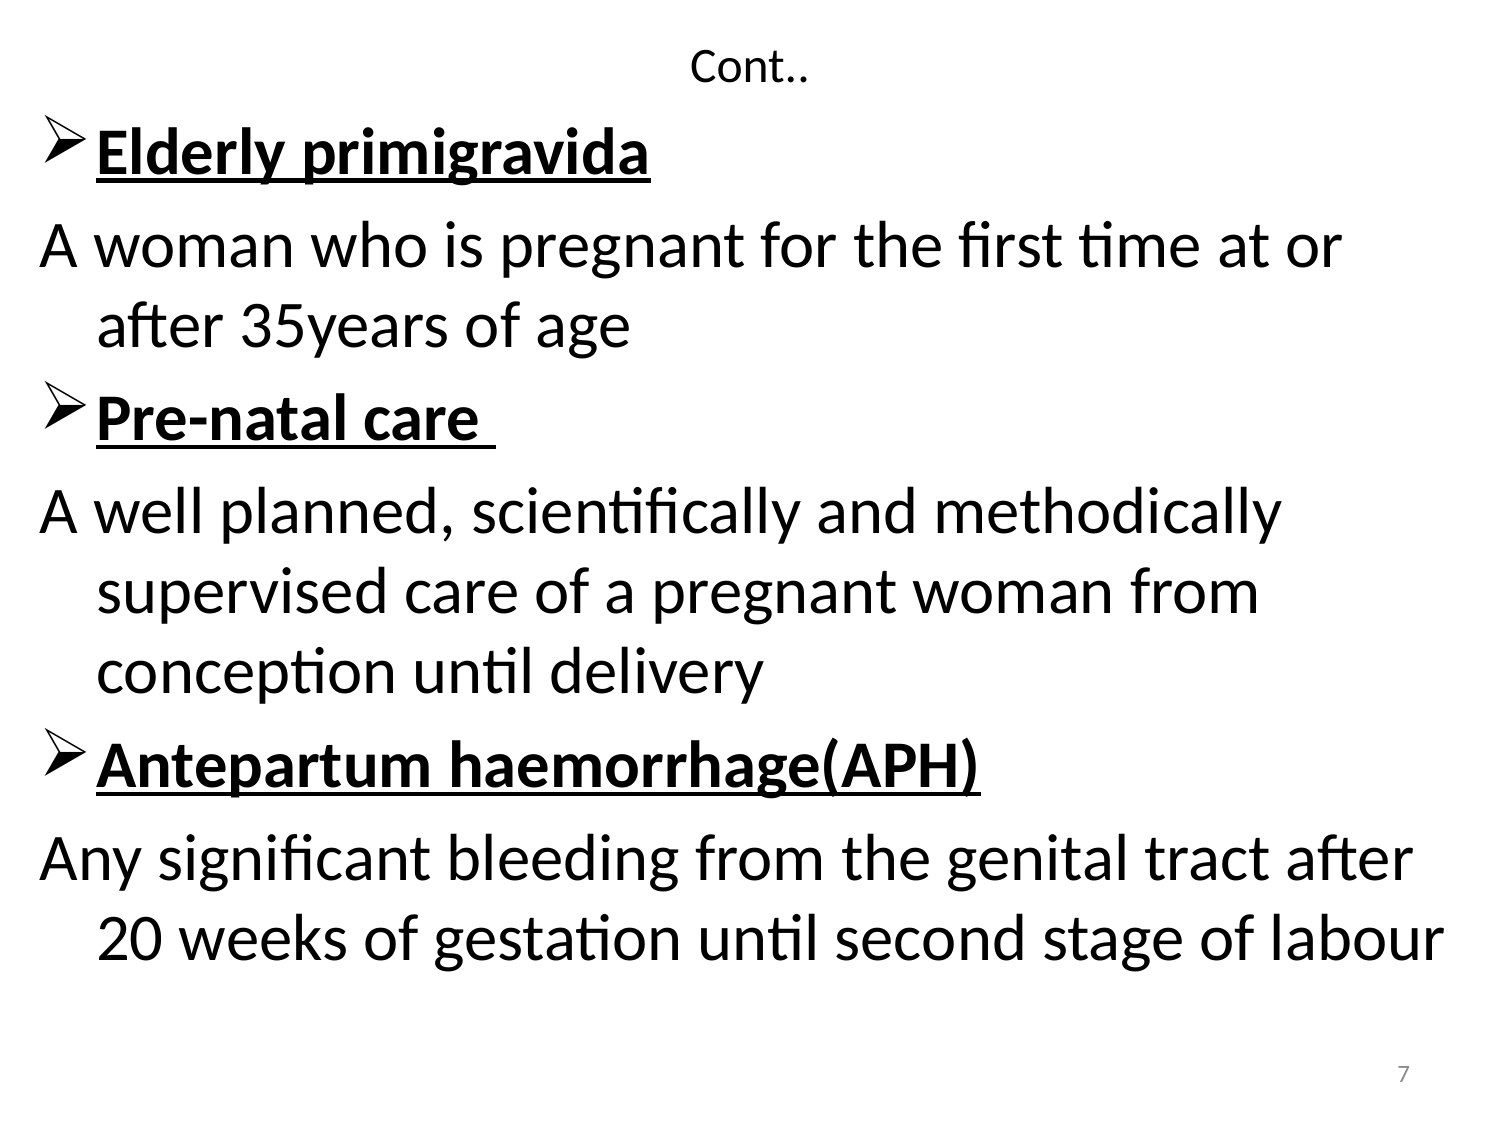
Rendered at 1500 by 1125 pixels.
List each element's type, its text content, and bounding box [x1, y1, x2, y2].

list Elderly primigravida A woman who is pregnant for the first time at or after 35years of age Pre-natal care A well planned, scientifically and methodically supervised care of a pregnant woman from conception until delivery Antepartum haemorrhage(APH) Any significant bleeding from the genital tract after 20 weeks of gestation until second stage of labour [24, 99, 1475, 1100]
title Cont.. [75, 24, 1425, 99]
slide_number 7 [1074, 1042, 1425, 1103]
